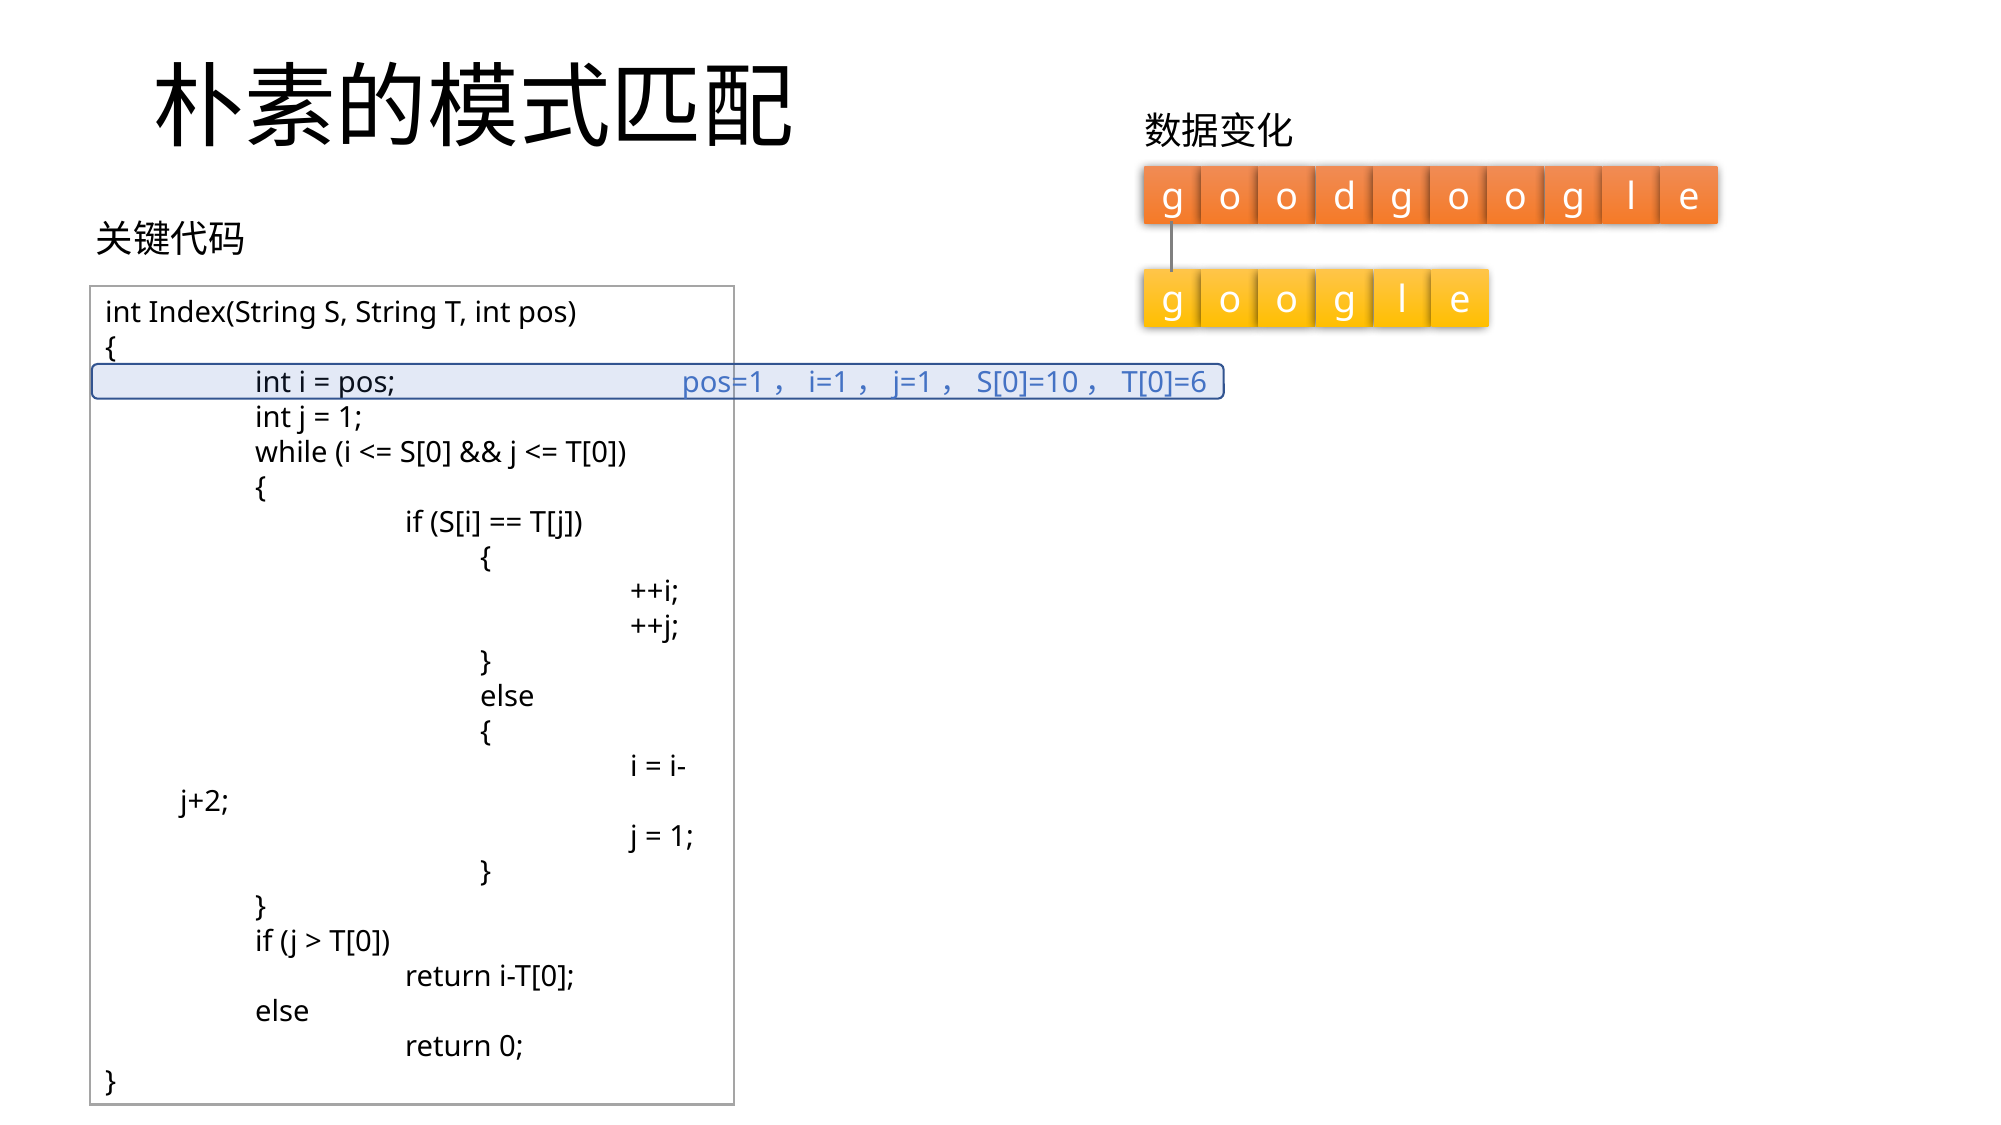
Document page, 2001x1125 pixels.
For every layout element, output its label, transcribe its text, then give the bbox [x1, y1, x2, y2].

text_box g [1316, 269, 1368, 327]
text_box e [1431, 269, 1489, 327]
text_box o [1258, 166, 1310, 224]
text_box 关键代码 [81, 207, 261, 268]
text_box g [1373, 166, 1424, 224]
text_box pos=1，i=1，j=1，S[0]=10，T[0]=6 [90, 362, 1225, 400]
text_box o [1487, 166, 1539, 224]
text_box e [1660, 166, 1718, 224]
text_box g [1144, 166, 1195, 224]
text_box 数据变化 [1129, 99, 1310, 160]
text_box o [1258, 269, 1310, 327]
text_box o [1430, 166, 1481, 224]
text_box d [1316, 166, 1367, 224]
text_box o [1201, 166, 1252, 224]
text_box o [1201, 269, 1252, 327]
text_box g [1144, 269, 1195, 327]
text_box int Index(String S, String T, int pos) { int i = pos; int j = 1; while (i <= S[0] && j <= T[0]) { if (S[i] == T[j]) { ++i; ++j; } else { i = i-j+2; j = 1; } } if (j > T[0]) return i-T[0]; else return 0; } [89, 285, 735, 1106]
text_box l [1602, 166, 1654, 224]
text_box g [1544, 166, 1597, 224]
title 朴素的模式匹配 [137, 1, 1863, 219]
text_box l [1373, 269, 1426, 327]
